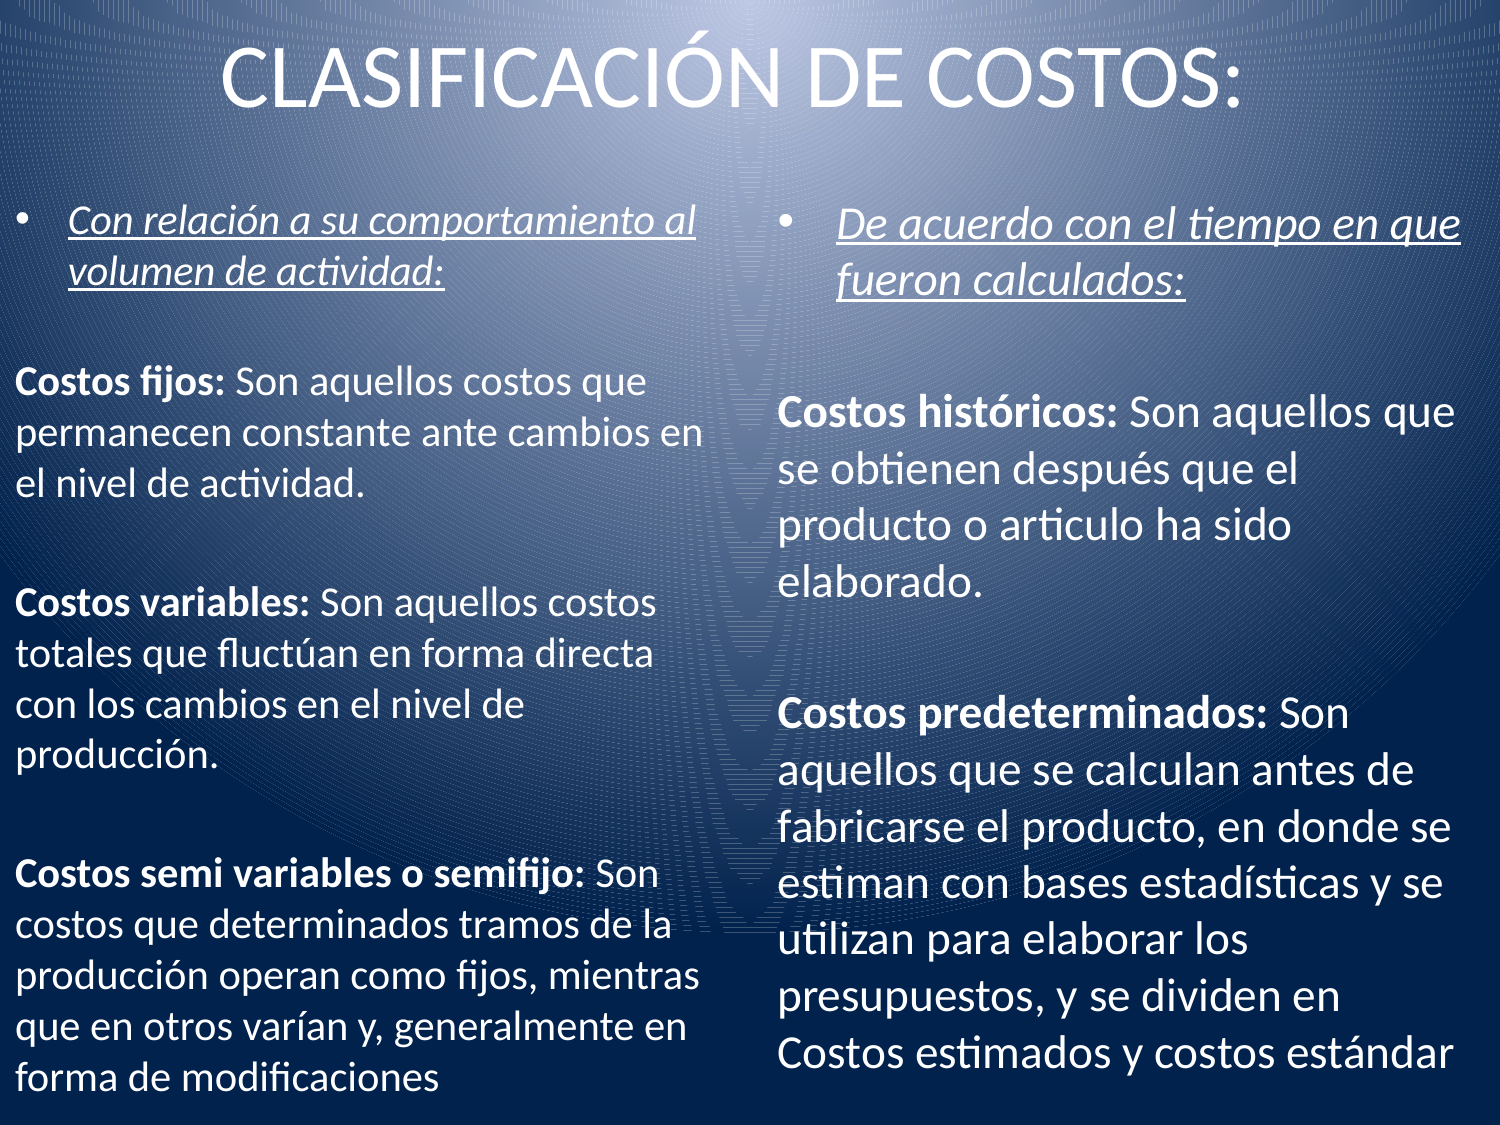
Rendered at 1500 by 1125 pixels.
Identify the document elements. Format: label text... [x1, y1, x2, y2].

list Con relación a su comportamiento al volumen de actividad: Costos fijos: Son aquellos costos que permanecen constante ante cambios en el nivel de actividad. Costos variables: Son aquellos costos totales que fluctúan en forma directa con los cambios en el nivel de producción. Costos semi variables o semifijo: Son costos que determinados tramos de la producción operan como fijos, mientras que en otros varían y, generalmente en forma de modificaciones [0, 184, 738, 1125]
title CLASIFICACIÓN DE COSTOS: [1, 0, 1467, 142]
list De acuerdo con el tiempo en que fueron calculados: Costos históricos: Son aquellos que se obtienen después que el producto o articulo ha sido elaborado. Costos predeterminados: Son aquellos que se calculan antes de fabricarse el producto, en donde se estiman con bases estadísticas y se utilizan para elaborar los presupuestos, y se dividen en Costos estimados y costos estándar [762, 184, 1483, 1106]
